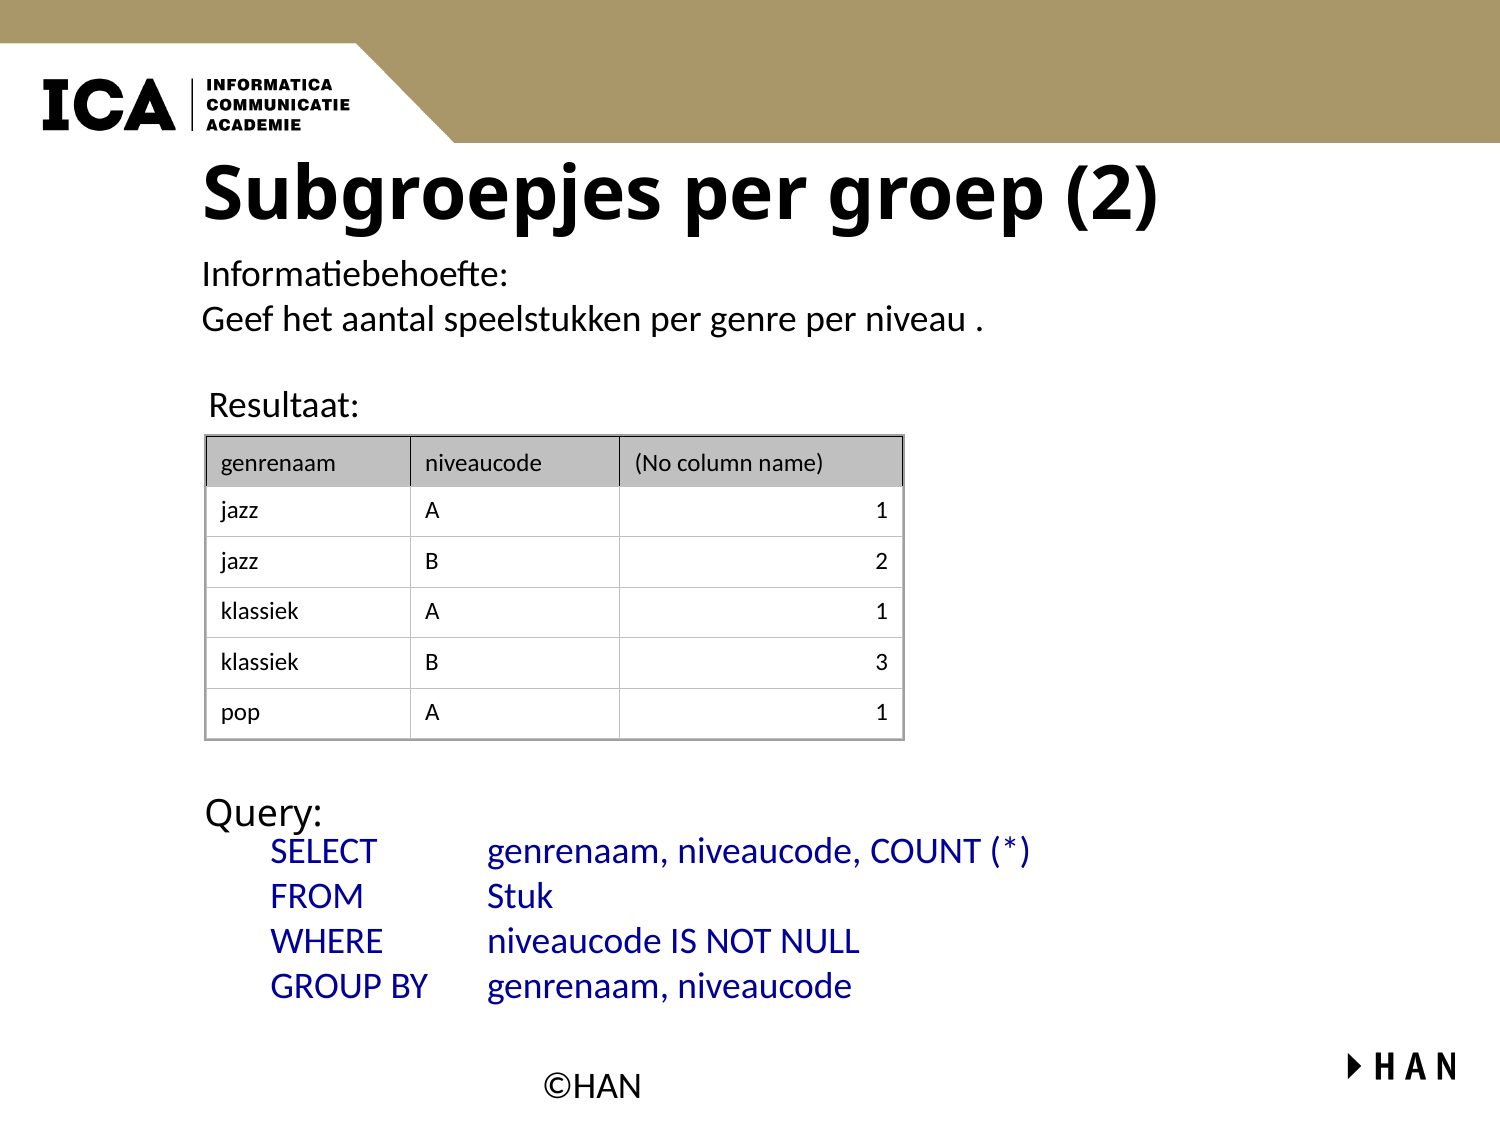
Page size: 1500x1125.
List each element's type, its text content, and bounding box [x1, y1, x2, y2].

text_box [204, 434, 905, 741]
footer ©HAN [527, 1053, 1002, 1094]
title Subgroepjes per groep (2) [187, 137, 1413, 242]
text_box Resultaat: [193, 372, 375, 432]
text_box SELECT genrenaam, niveaucode, COUNT (*) FROM Stuk WHERE niveaucode IS NOT NULL GROUP BY genrenaam, niveaucode [255, 818, 1366, 1014]
text_box Query: [189, 781, 557, 836]
text_box Informatiebehoefte: Geef het aantal speelstukken per genre per niveau . [186, 241, 1353, 347]
